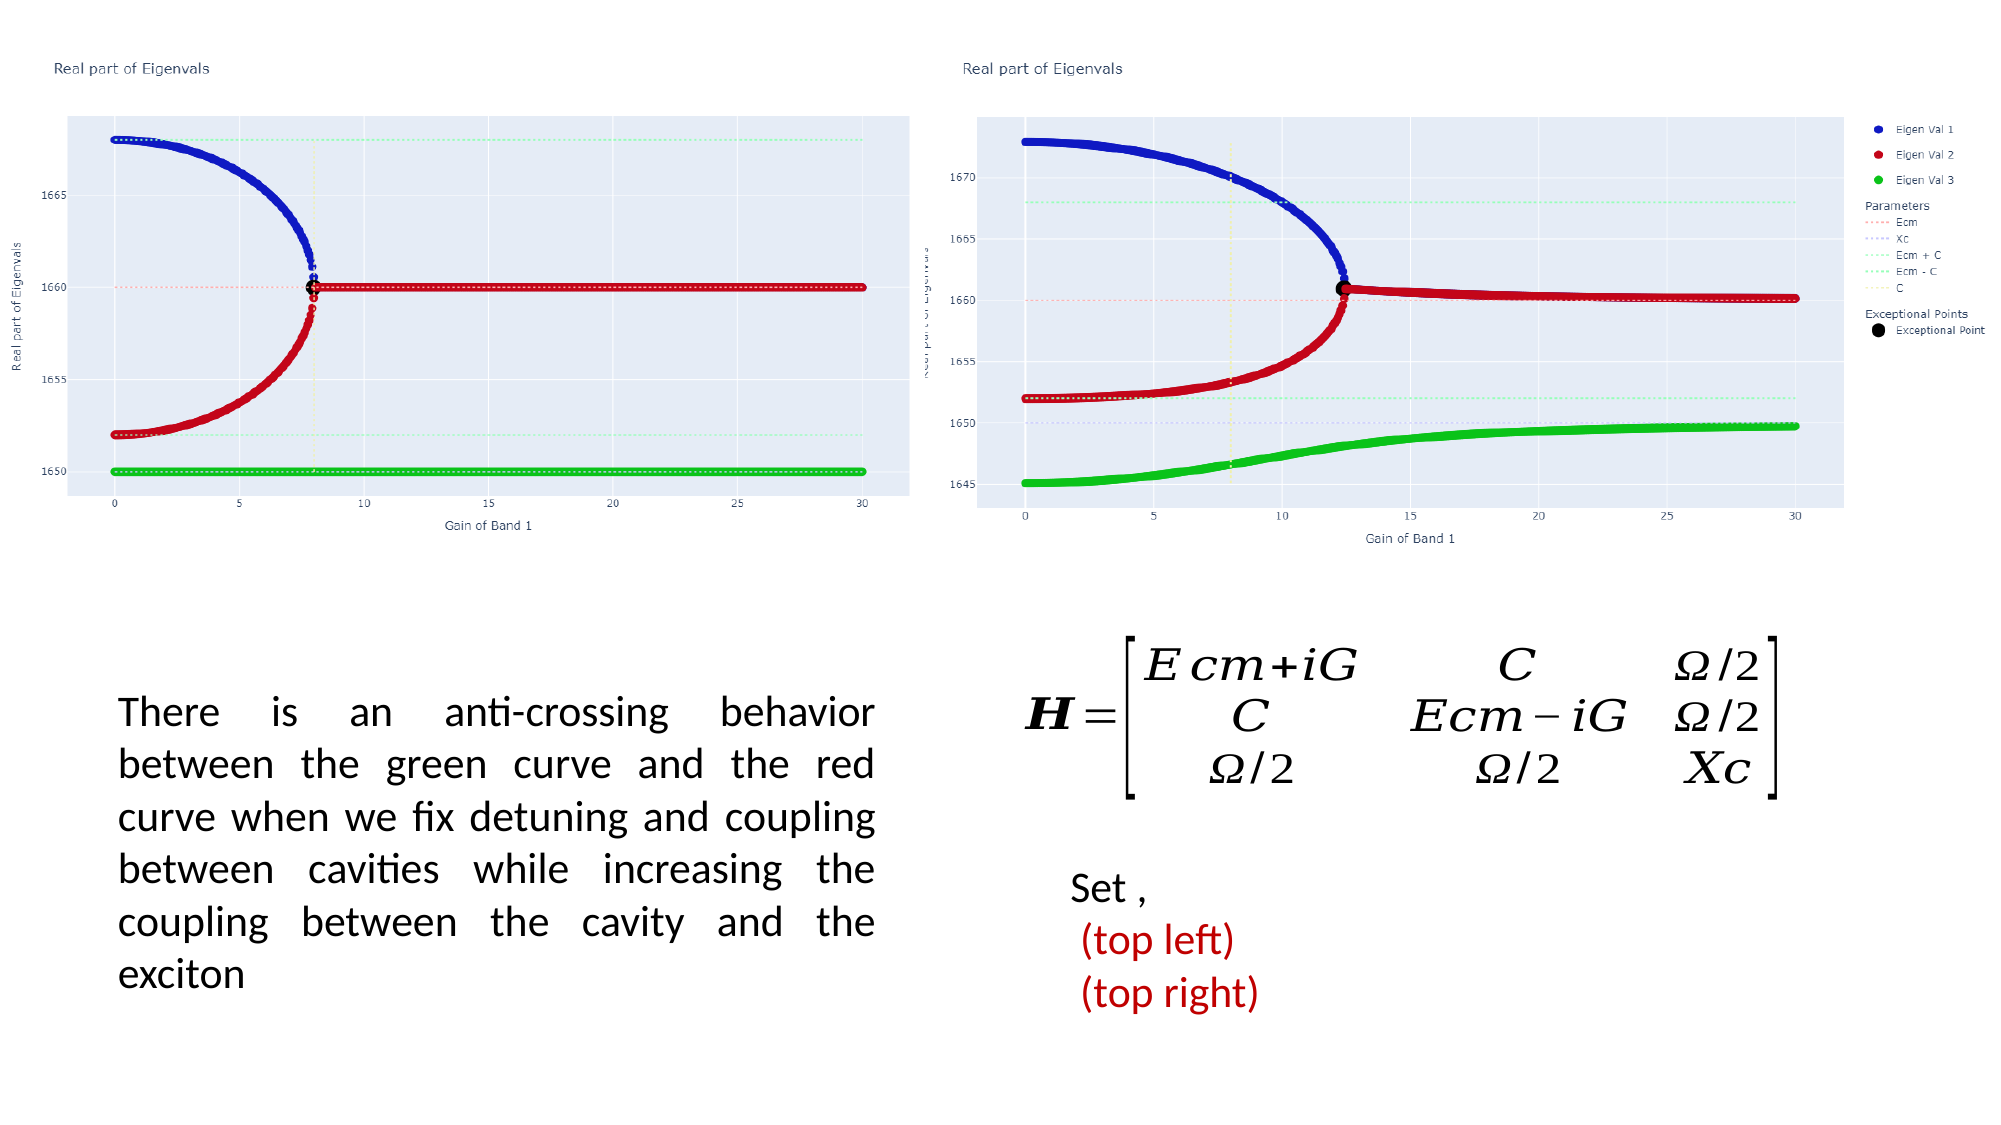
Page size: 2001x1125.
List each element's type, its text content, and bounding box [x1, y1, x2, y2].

text_box There is an anti-crossing behavior between the green curve and the red curve when we fix detuning and coupling between cavities while increasing the coupling between the cavity and the exciton [103, 674, 891, 1005]
picture [0, 30, 2000, 590]
